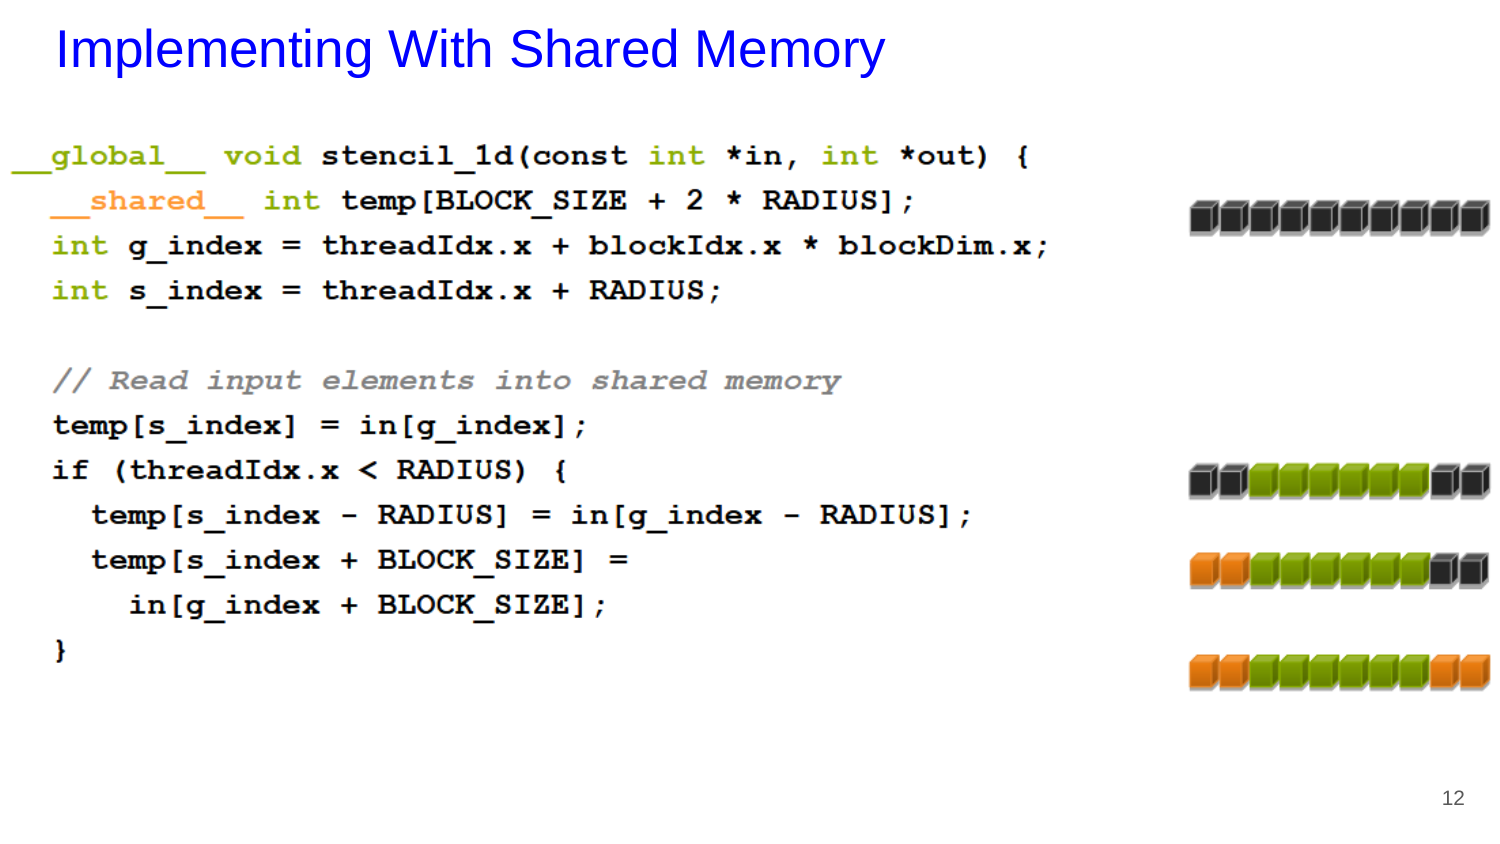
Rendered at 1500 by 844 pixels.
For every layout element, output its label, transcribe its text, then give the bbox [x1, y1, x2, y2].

title Implementing With Shared Memory [40, 0, 1438, 94]
picture [0, 127, 1500, 716]
slide_number ‹#› [1389, 764, 1480, 830]
